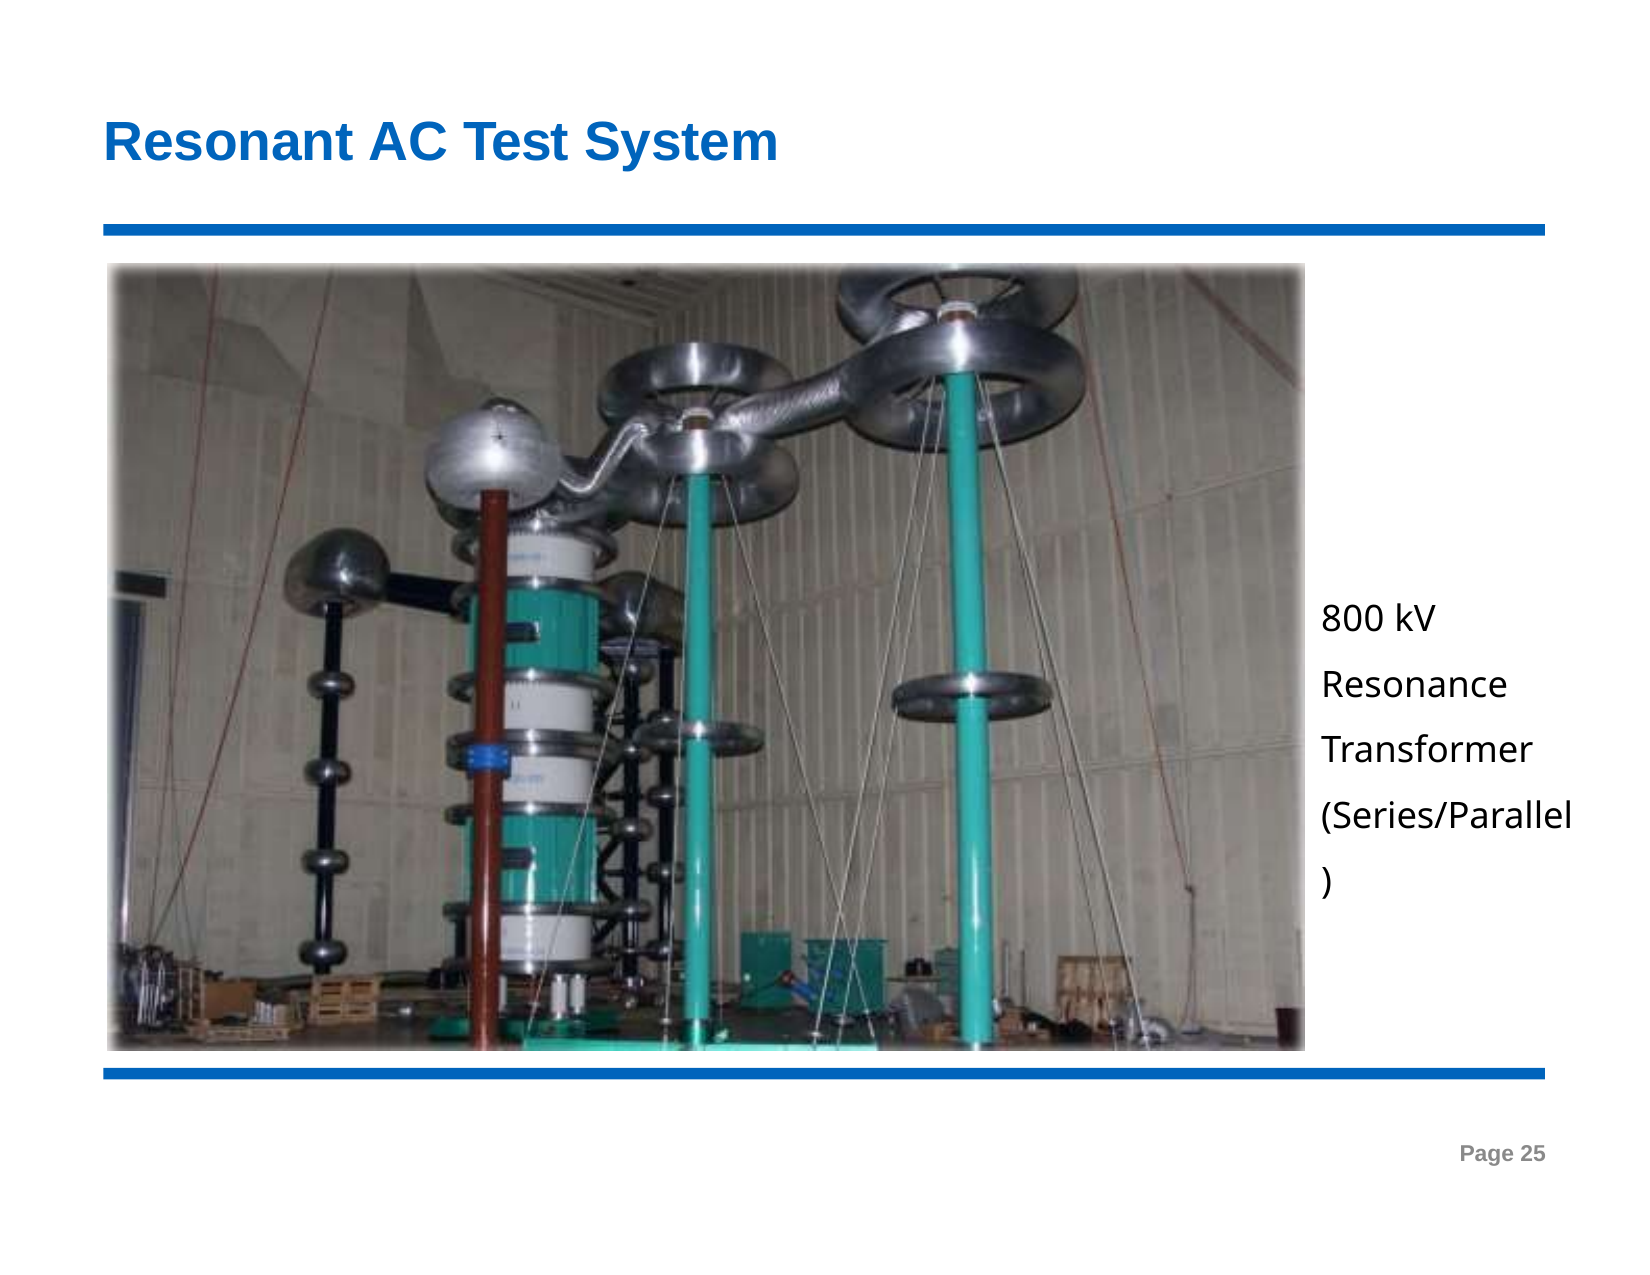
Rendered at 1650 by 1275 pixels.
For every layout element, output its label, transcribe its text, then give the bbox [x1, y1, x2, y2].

text_box [103, 1067, 1545, 1080]
title Resonant AC Test System [101, 103, 784, 268]
text_box 800 kV Resonance Transformer (Series/Parallel) [1319, 570, 1585, 901]
text_box [784, 224, 1545, 236]
picture [106, 263, 1305, 1052]
slide_number Page 25 [1457, 1138, 1553, 1275]
